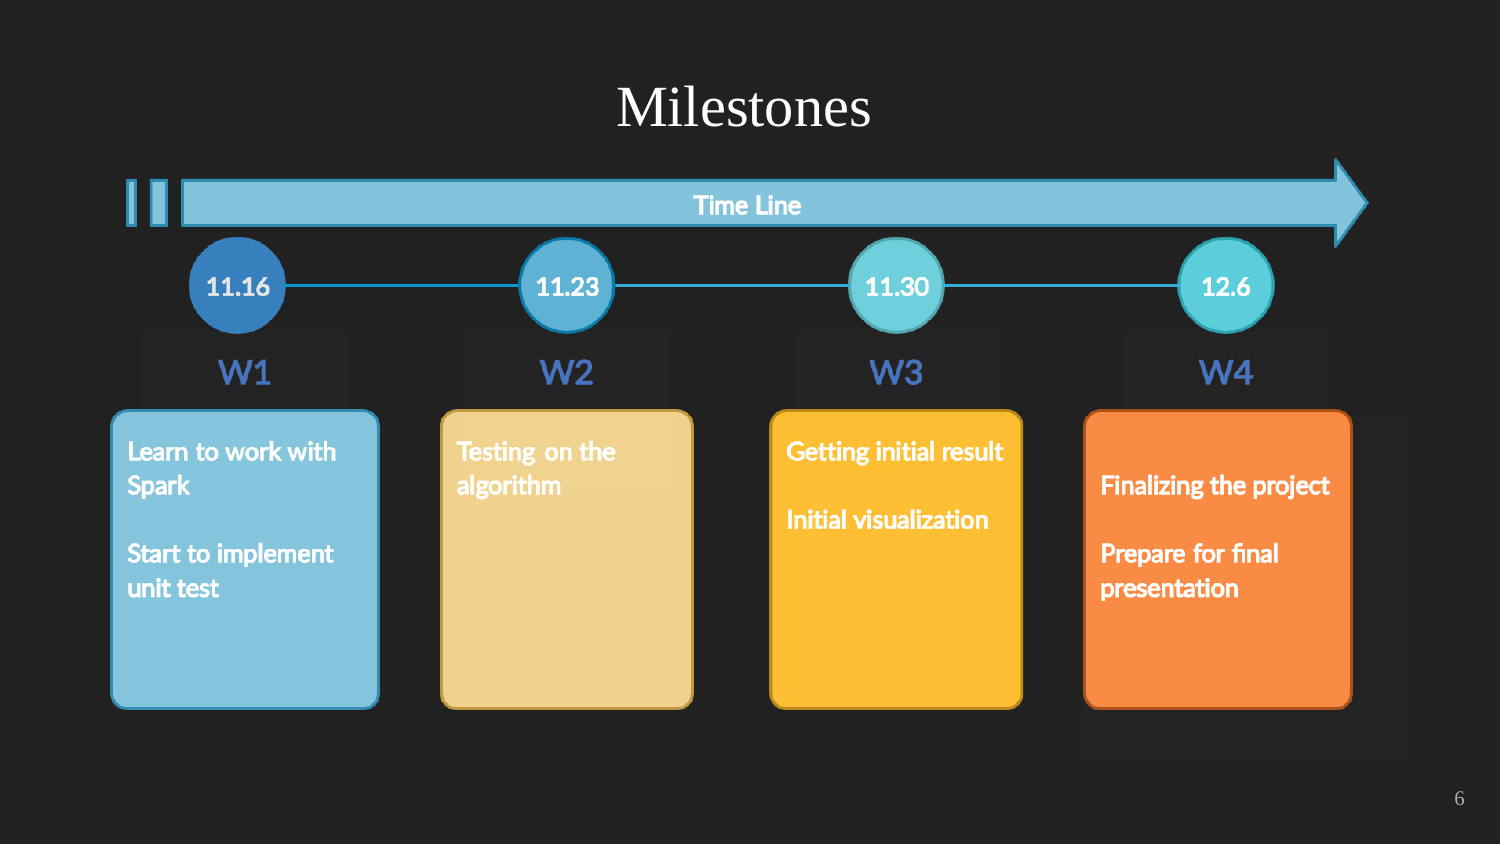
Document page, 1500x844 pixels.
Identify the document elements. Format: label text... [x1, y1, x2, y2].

title Milestones [601, 53, 899, 126]
picture [80, 127, 1439, 790]
slide_number 6 [1389, 764, 1480, 830]
